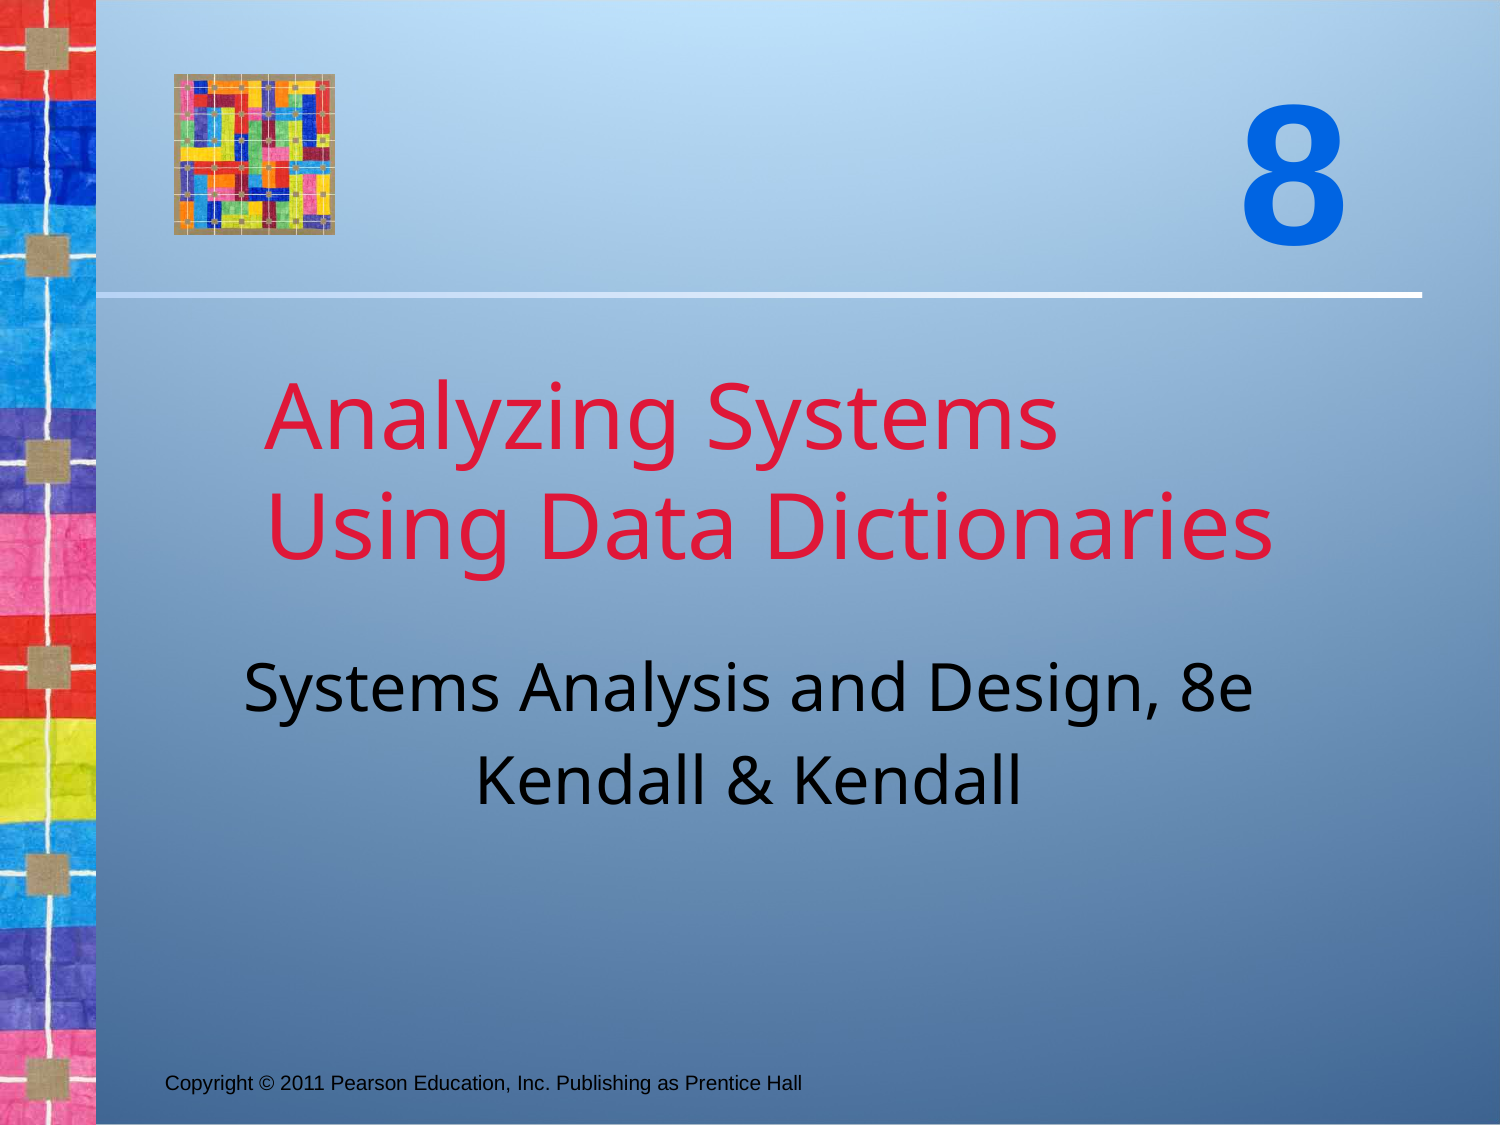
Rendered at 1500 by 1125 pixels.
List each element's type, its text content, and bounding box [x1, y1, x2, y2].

title Analyzing Systems Using Data Dictionaries [249, 349, 1301, 592]
subtitle Systems Analysis and Design, 8e Kendall & Kendall [224, 637, 1276, 926]
text_box 8 [1087, 37, 1500, 293]
picture [0, 0, 1500, 1125]
